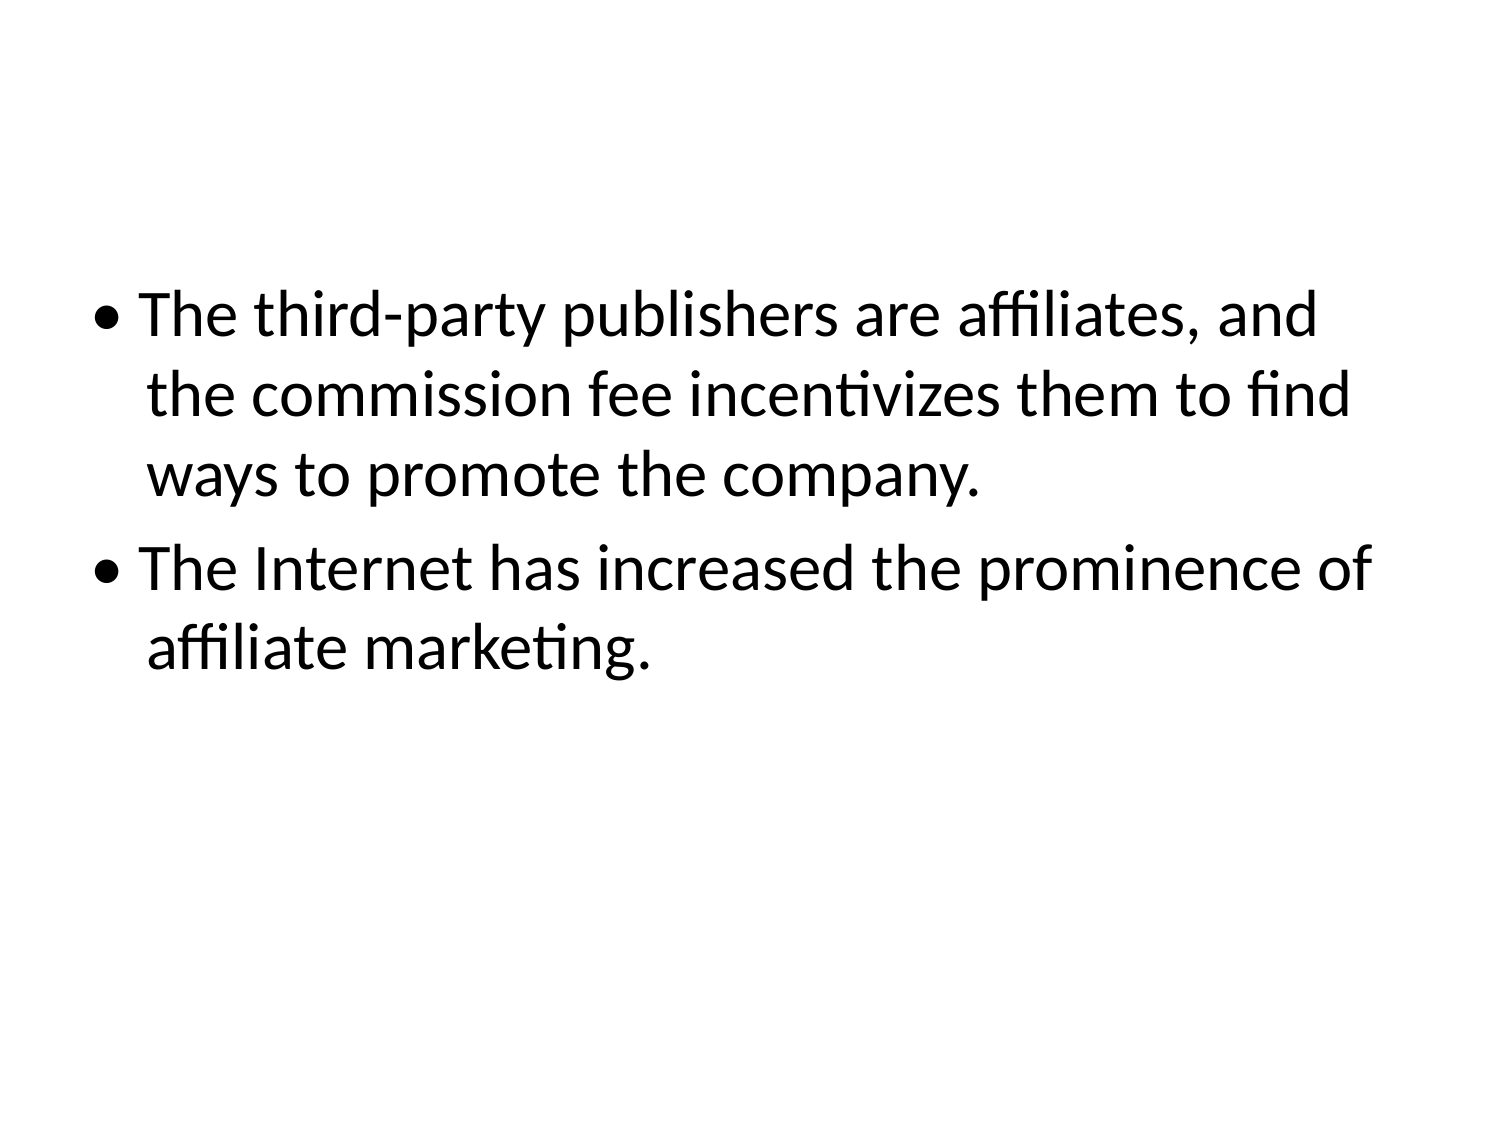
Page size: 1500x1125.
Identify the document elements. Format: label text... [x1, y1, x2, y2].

list • The third-party publishers are affiliates, and the commission fee incentivizes them to find ways to promote the company. • The Internet has increased the prominence of affiliate marketing. [75, 262, 1425, 1005]
